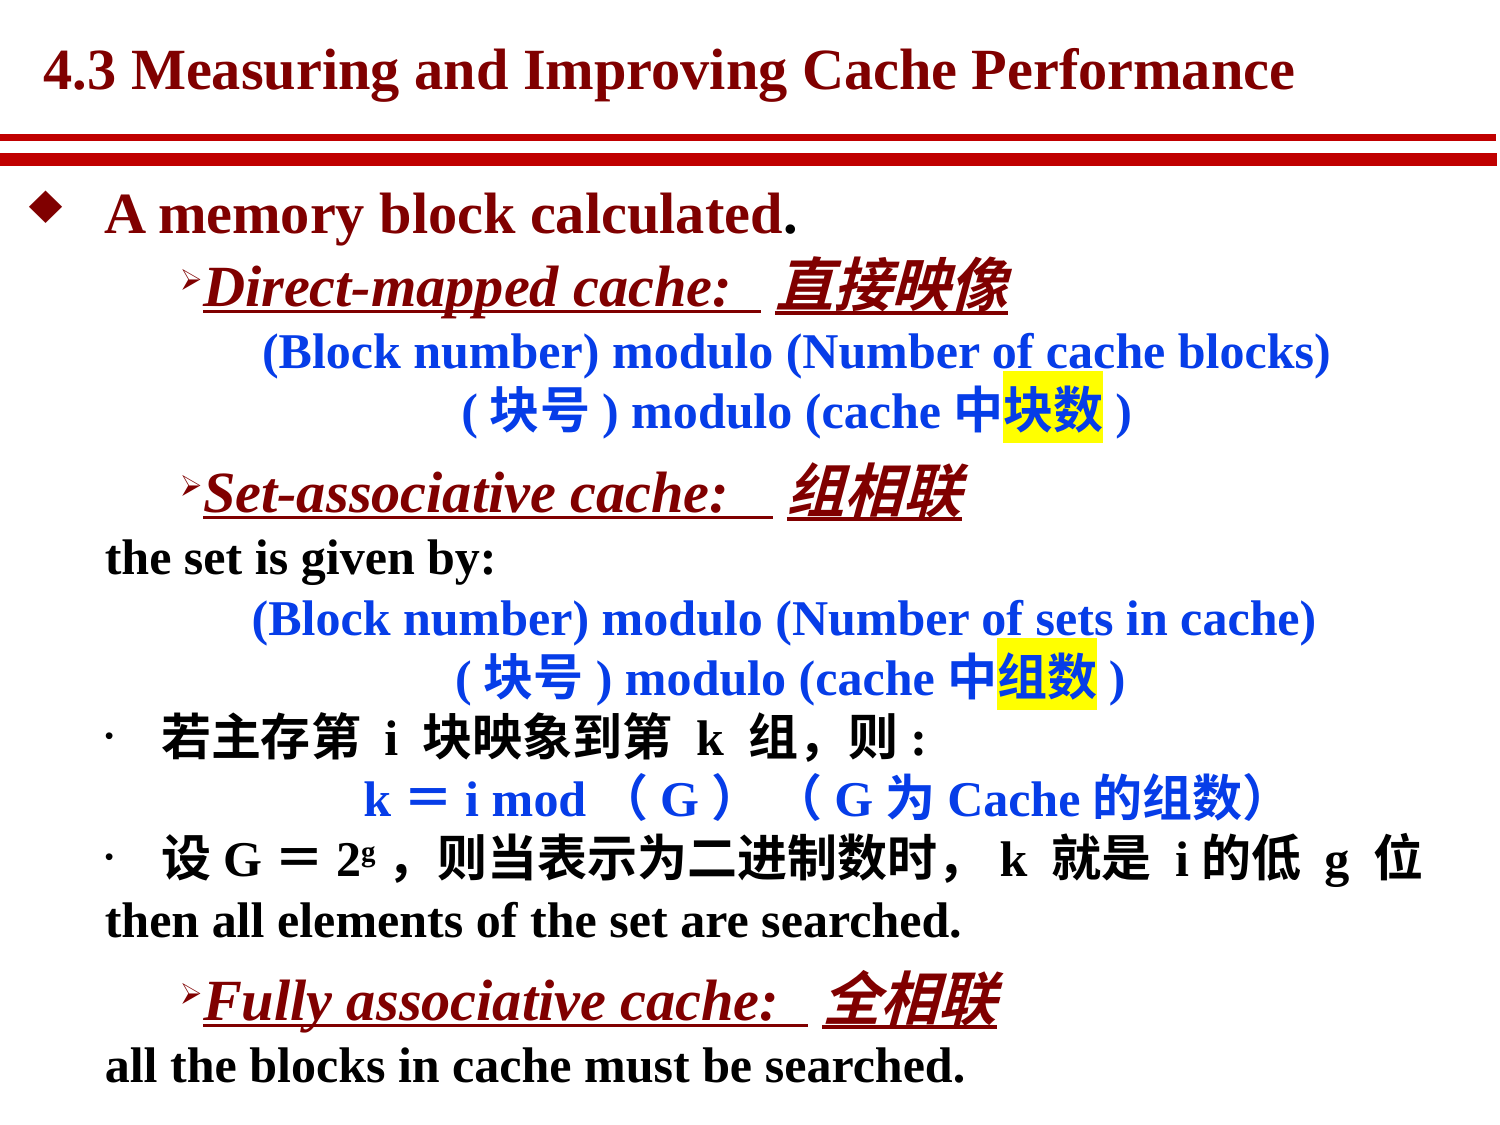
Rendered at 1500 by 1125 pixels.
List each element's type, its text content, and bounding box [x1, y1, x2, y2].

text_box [0, 137, 1498, 160]
text_box A memory block calculated. Direct-mapped cache: 直接映像 (Block number) modulo (Number of cache blocks) (块号) modulo (cache中块数) Set-associative cache: 组相联 the set is given by: (Block number) modulo (Number of sets in cache) (块号) modulo (cache中组数) 若主存第 i 块映象到第 k 组，则: k＝i mod（G） （G为Cache的组数） 设G＝2g，则当表示为二进制数时，k 就是 i的低 g 位 then all elements of the set are searched. Fully associative cache: 全相联 all the blocks in cache must be searched. [15, 177, 1479, 1125]
title 4.3 Measuring and Improving Cache Performance [33, 36, 1321, 107]
